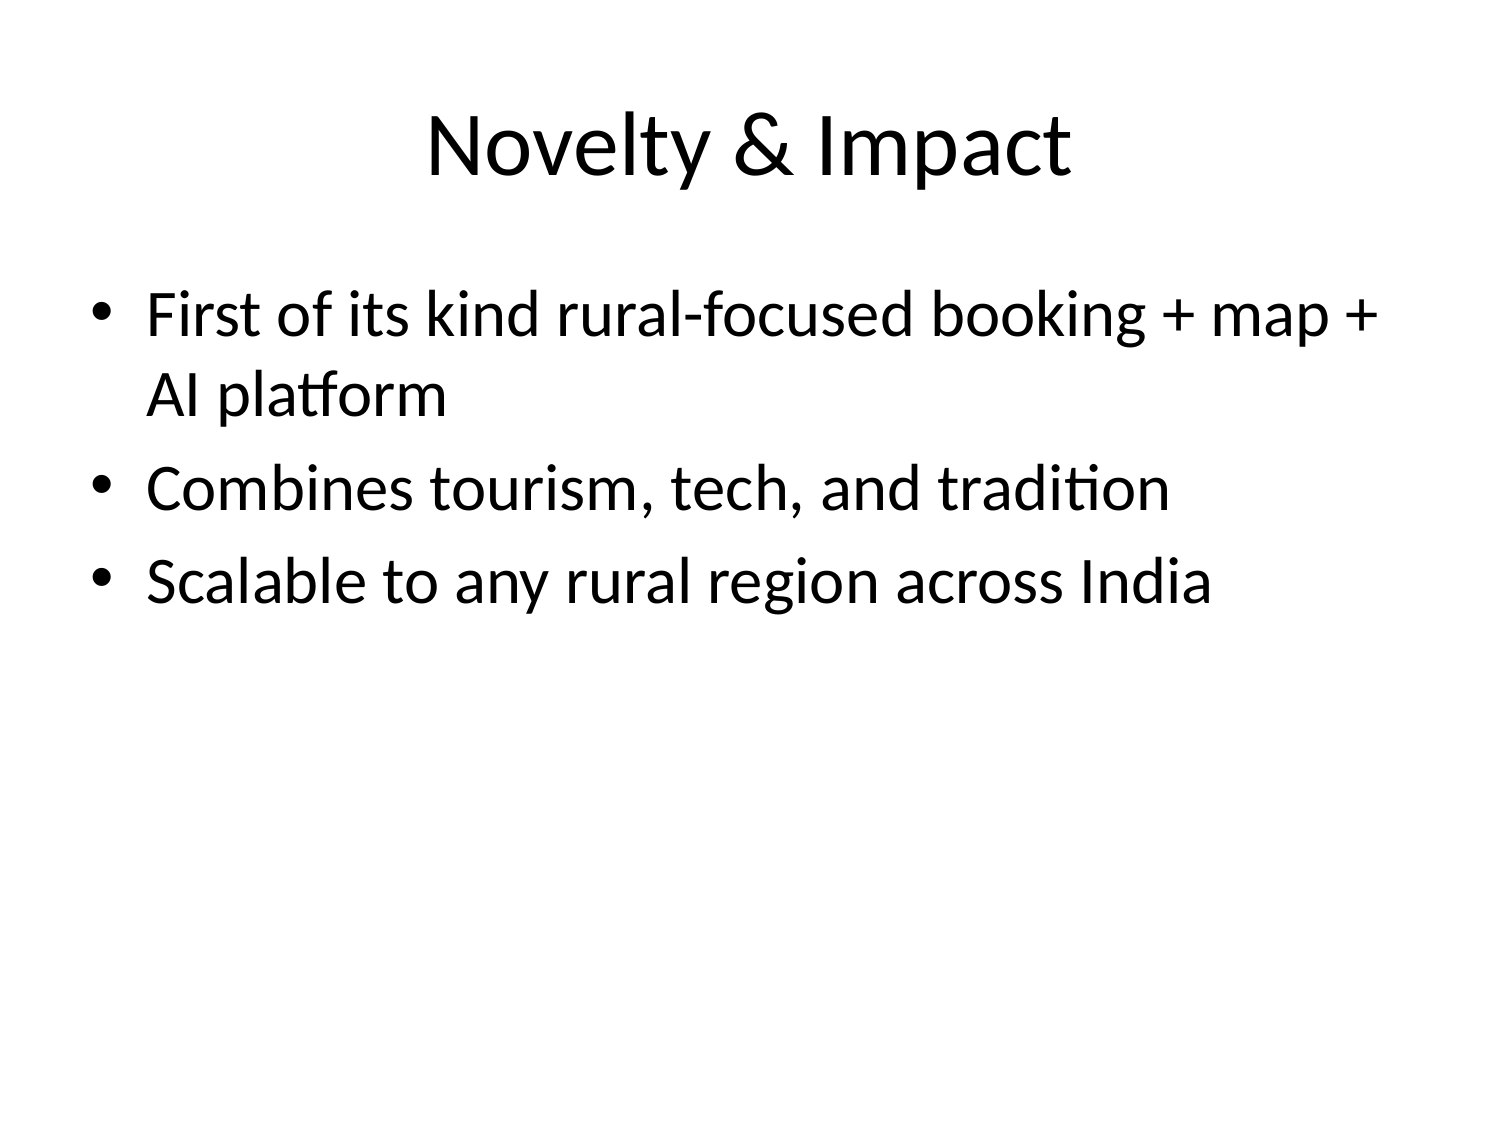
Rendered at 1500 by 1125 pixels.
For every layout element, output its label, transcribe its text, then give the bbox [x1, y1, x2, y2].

list First of its kind rural-focused booking + map + AI platform Combines tourism, tech, and tradition Scalable to any rural region across India [75, 262, 1425, 1005]
title Novelty & Impact [75, 45, 1425, 233]
